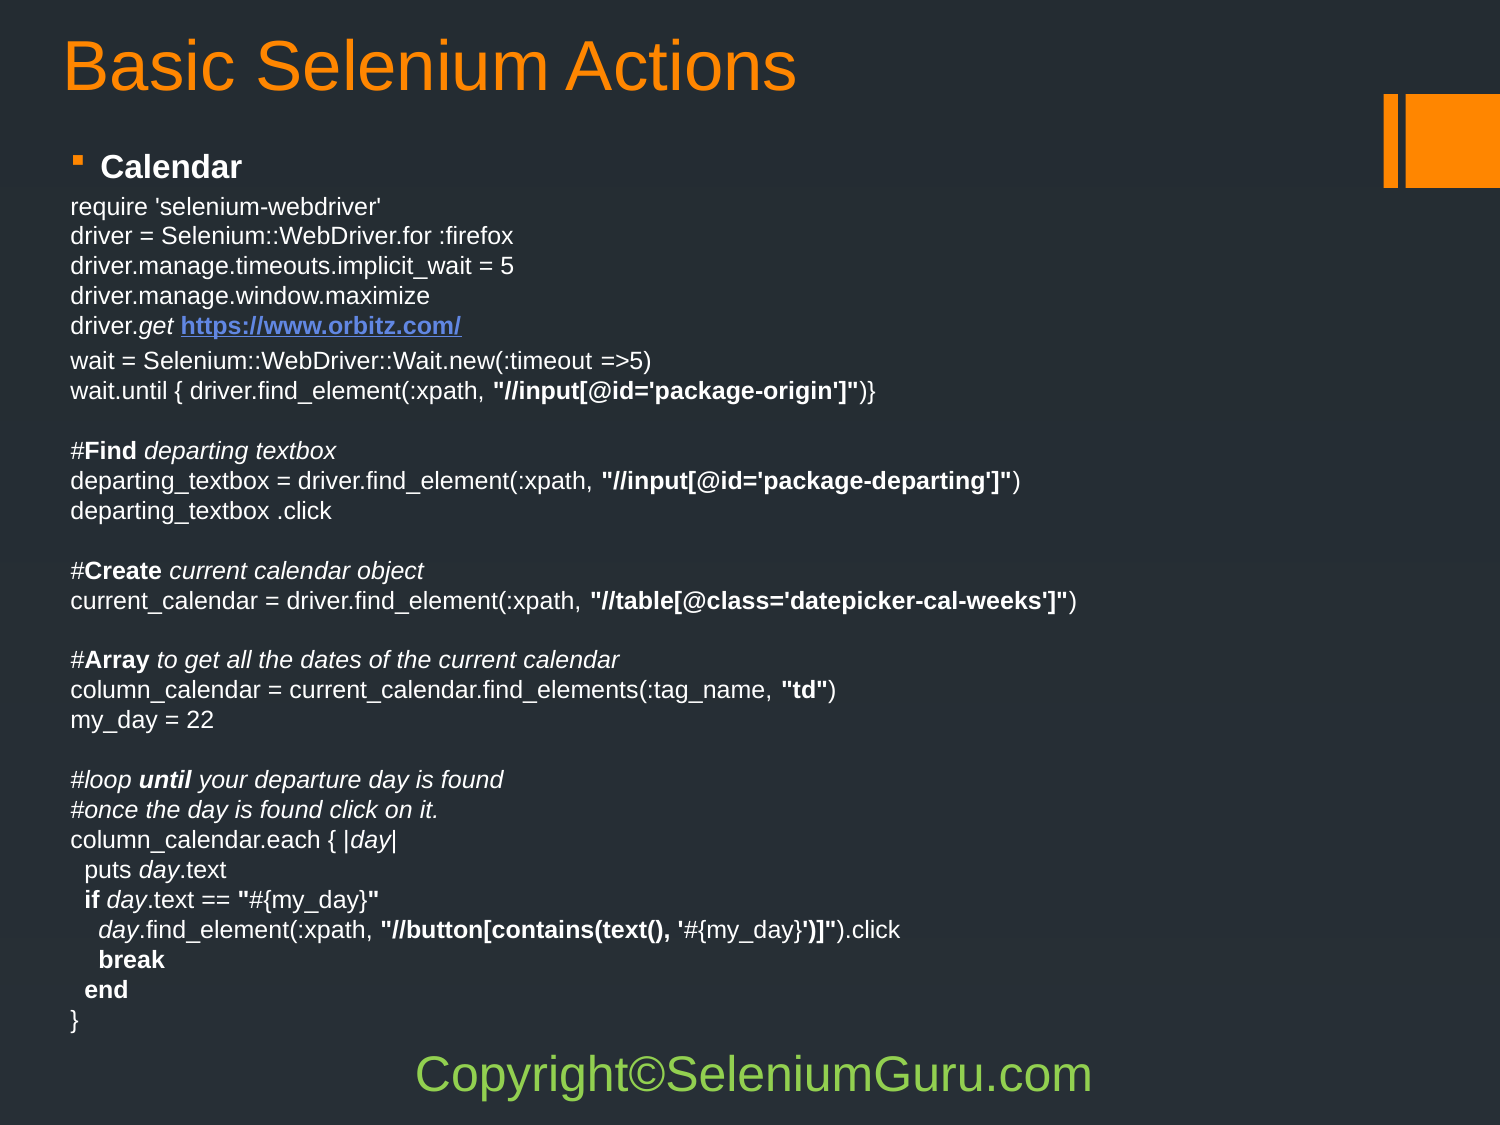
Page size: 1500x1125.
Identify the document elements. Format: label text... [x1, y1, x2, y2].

footer Copyright©SeleniumGuru.com [399, 1042, 1166, 1117]
title Basic Selenium Actions [47, 12, 1348, 113]
list Calendar require 'selenium-webdriver' driver = Selenium::WebDriver.for :firefox driver.manage.timeouts.implicit_wait = 5 driver.manage.window.maximize driver.get https://www.orbitz.com/ wait = Selenium::WebDriver::Wait.new(:timeout =>5) wait.until { driver.find_element(:xpath, "//input[@id='package-origin']")} #Find departing textbox departing_textbox = driver.find_element(:xpath, "//input[@id='package-departing']") departing_textbox .click #Create current calendar object current_calendar = driver.find_element(:xpath, "//table[@class='datepicker-cal-weeks']") #Array to get all the dates of the current calendar column_calendar = current_calendar.find_elements(:tag_name, "td") my_day = 22 #loop until your departure day is found #once the day is found click on it. column_calendar.each { |day| puts day.text if day.text == "#{my_day}" day.find_element(:xpath, "//button[contains(text(), '#{my_day}')]").click break end } [47, 137, 1336, 1042]
